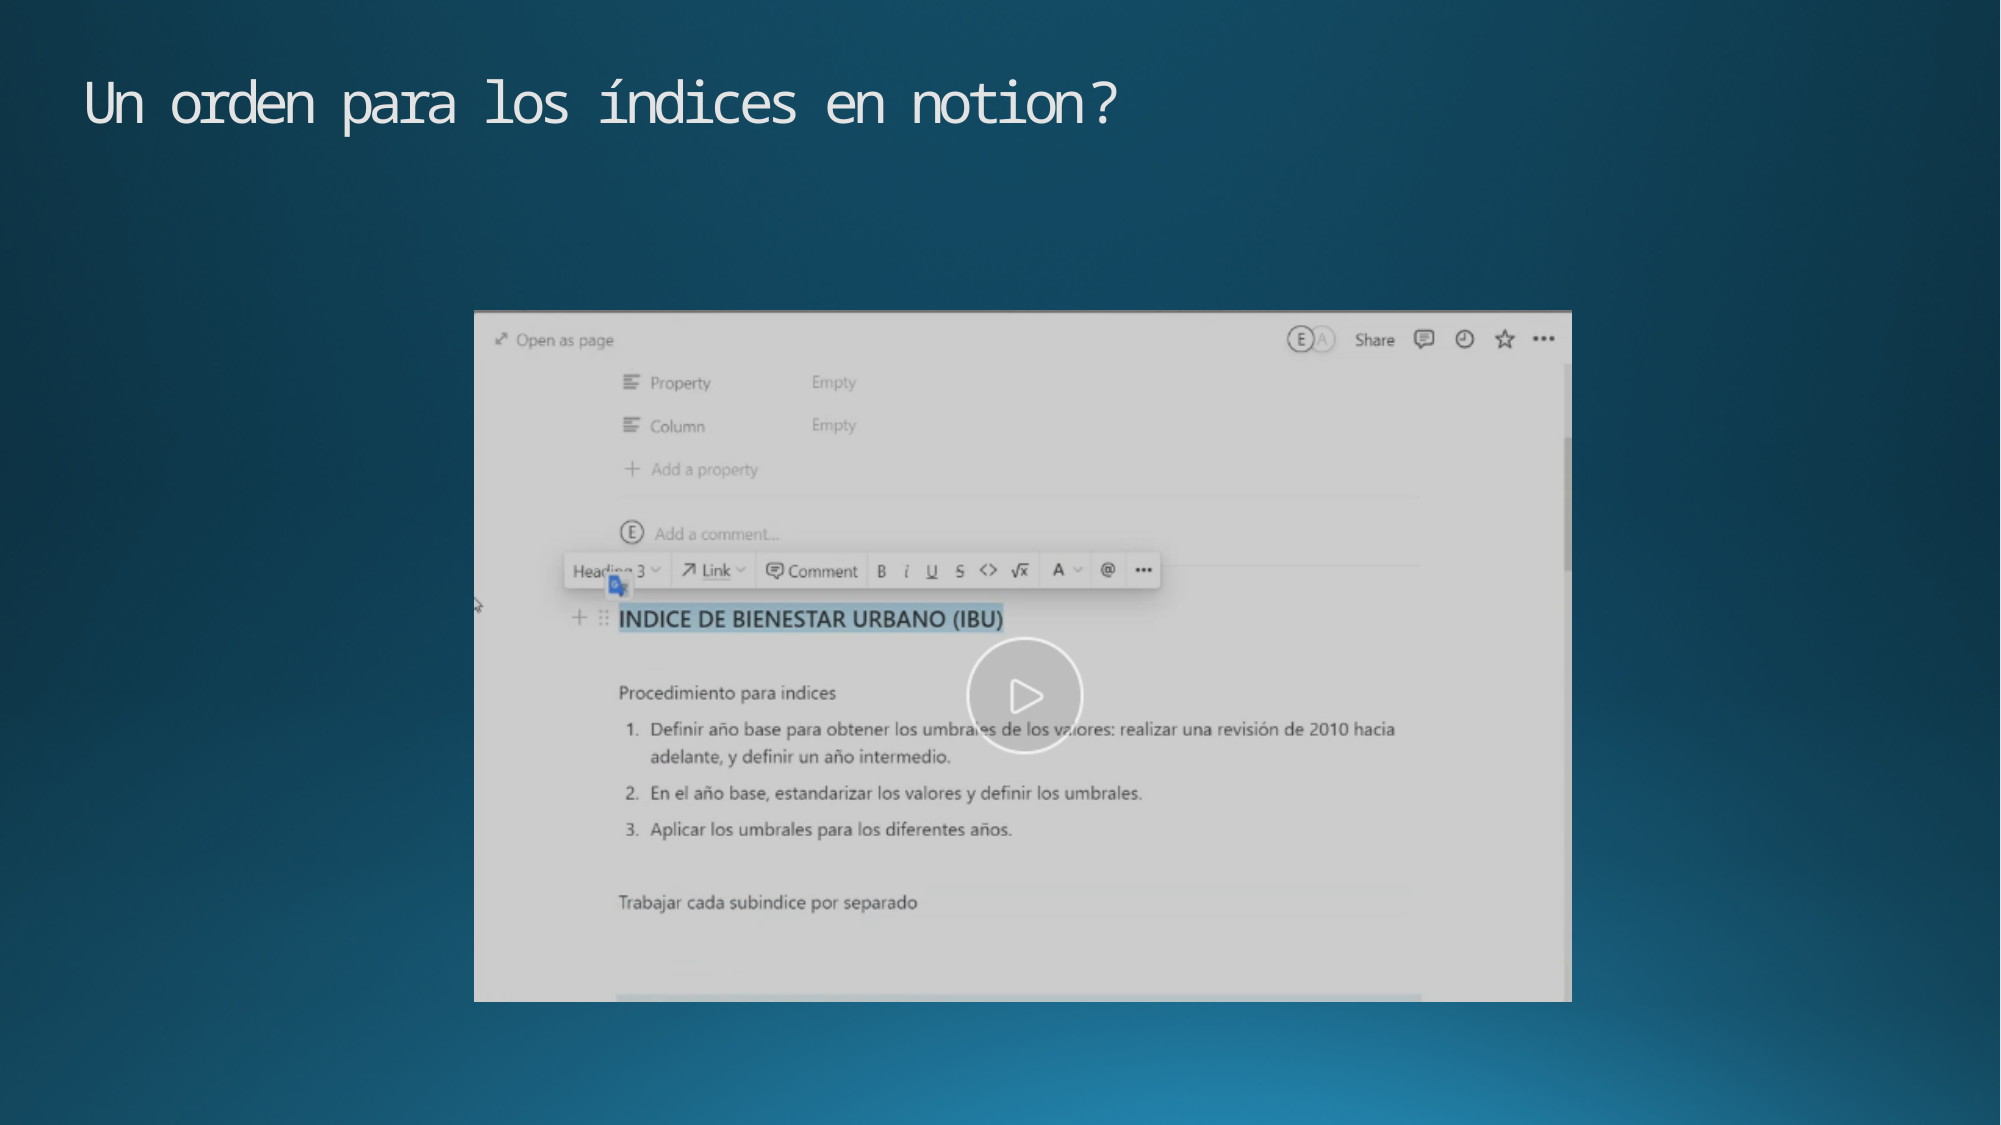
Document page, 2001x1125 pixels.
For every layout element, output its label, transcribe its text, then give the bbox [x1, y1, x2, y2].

text_box Un orden para los índices en notion? [68, 66, 1032, 144]
picture [0, 0, 2001, 1125]
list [474, 311, 1572, 1002]
